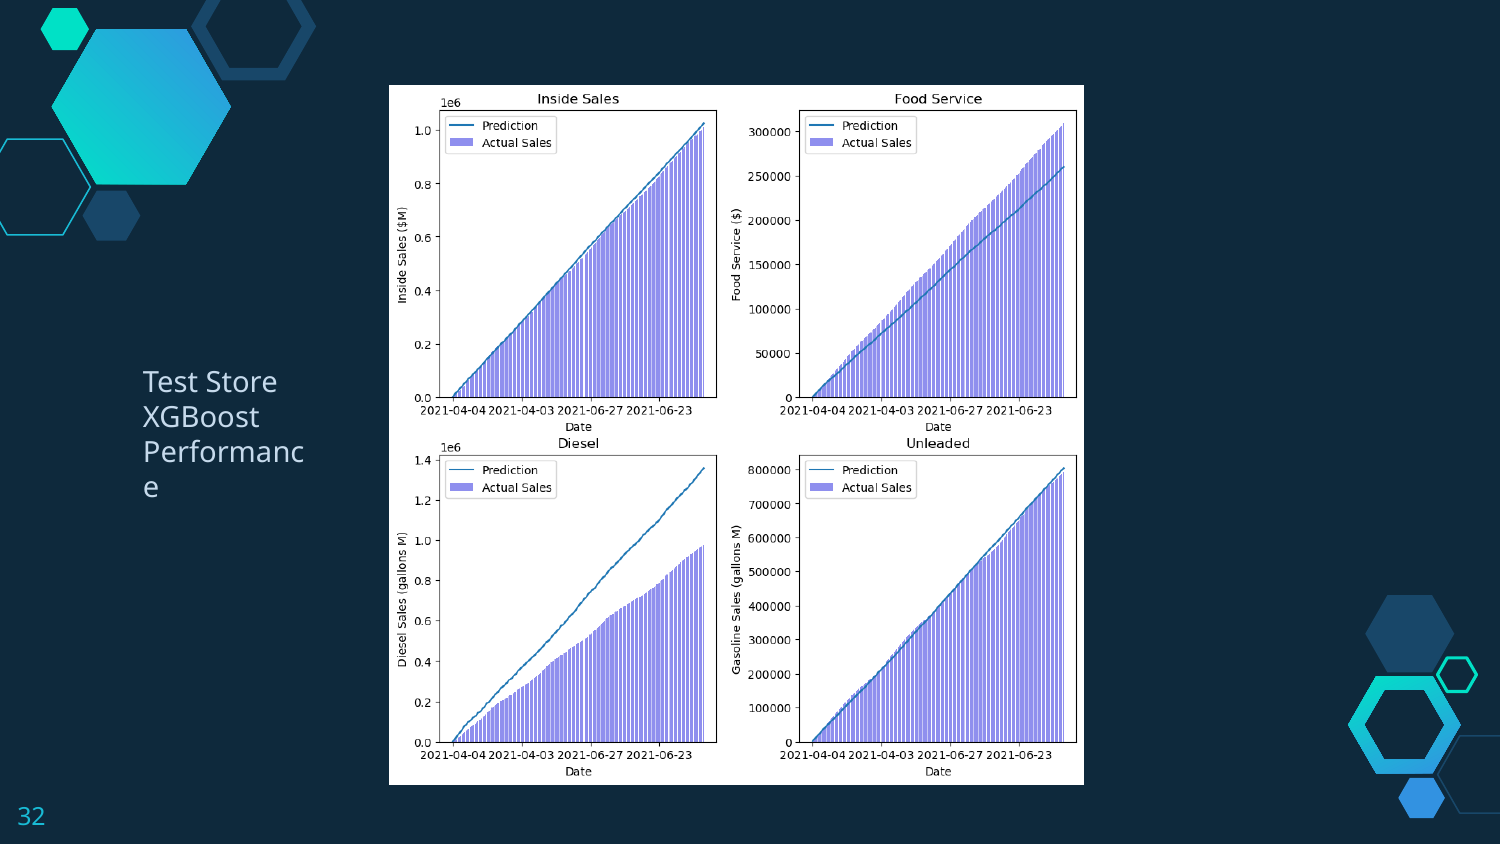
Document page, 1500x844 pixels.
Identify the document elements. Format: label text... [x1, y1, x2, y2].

picture [389, 85, 1084, 786]
text_box Test Store XGBoost Performance [127, 348, 332, 431]
slide_number ‹#› [2, 785, 93, 844]
